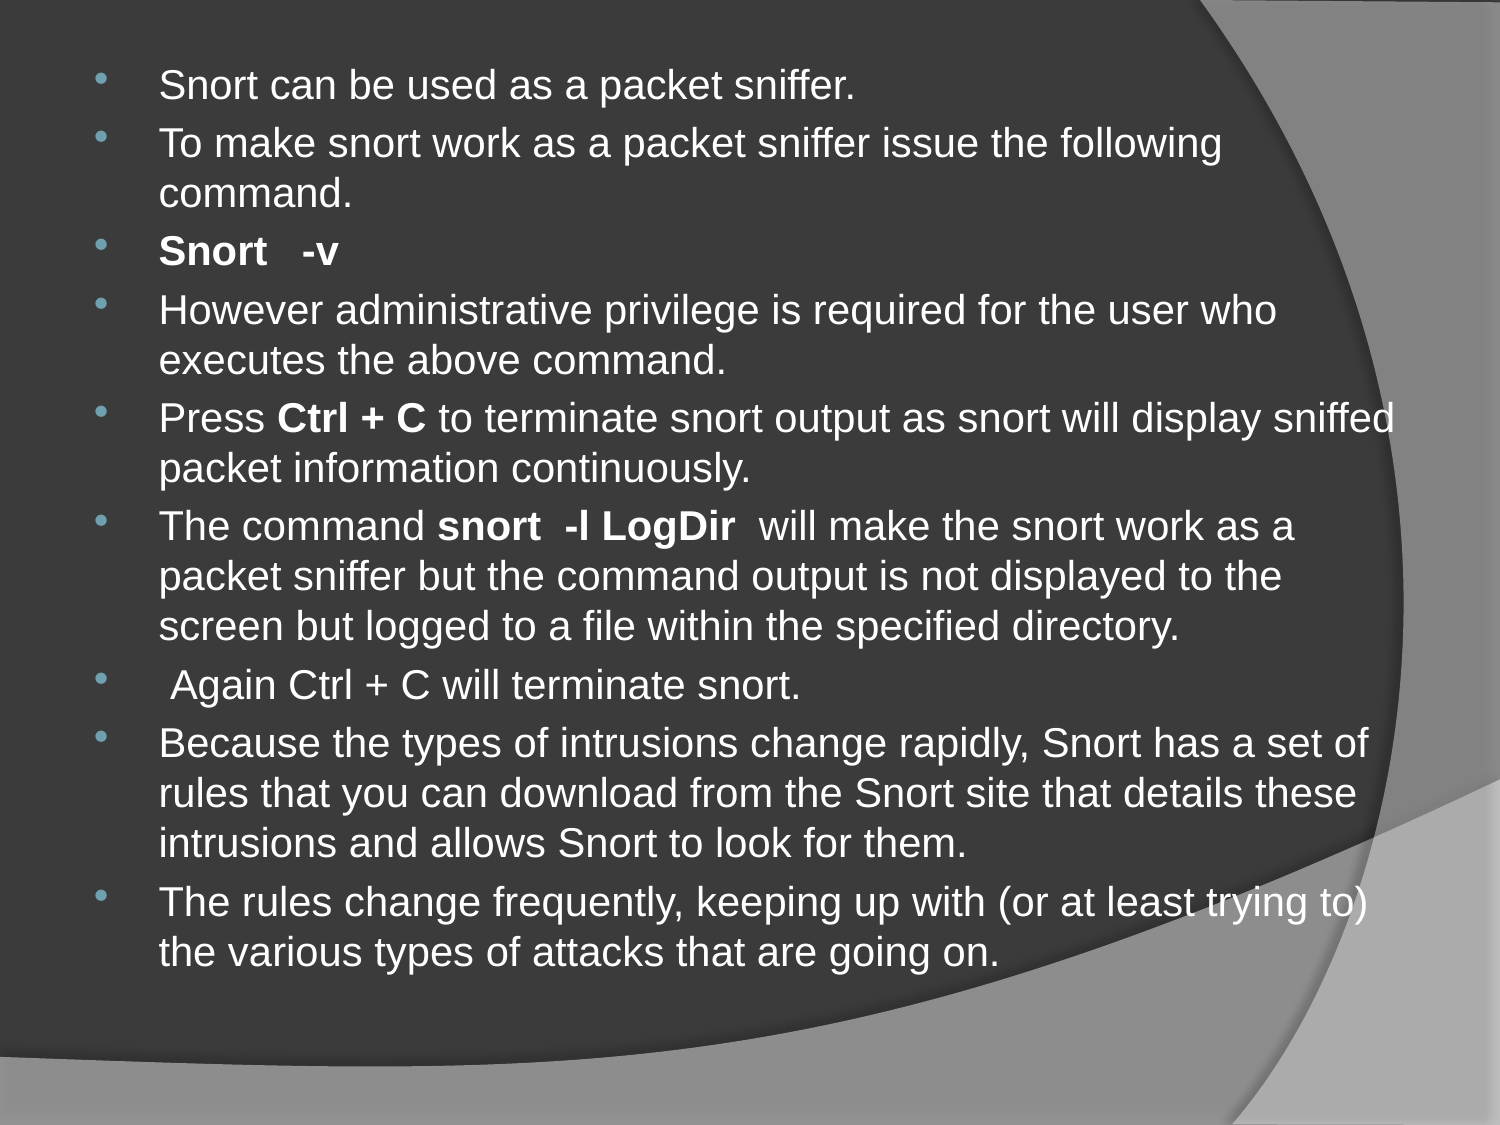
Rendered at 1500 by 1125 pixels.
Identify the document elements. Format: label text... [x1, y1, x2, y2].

text_box Snort can be used as a packet sniffer. To make snort work as a packet sniffer issue the following command. Snort -v However administrative privilege is required for the user who executes the above command. Press Ctrl + C to terminate snort output as snort will display sniffed packet information continuously. The command snort -l LogDir will make the snort work as a packet sniffer but the command output is not displayed to the screen but logged to a file within the specified directory. Again Ctrl + C will terminate snort. Because the types of intrusions change rapidly, Snort has a set of rules that you can download from the Snort site that details these intrusions and allows Snort to look for them. The rules change frequently, keeping up with (or at least trying to) the various types of attacks that are going on. [75, 50, 1425, 1088]
